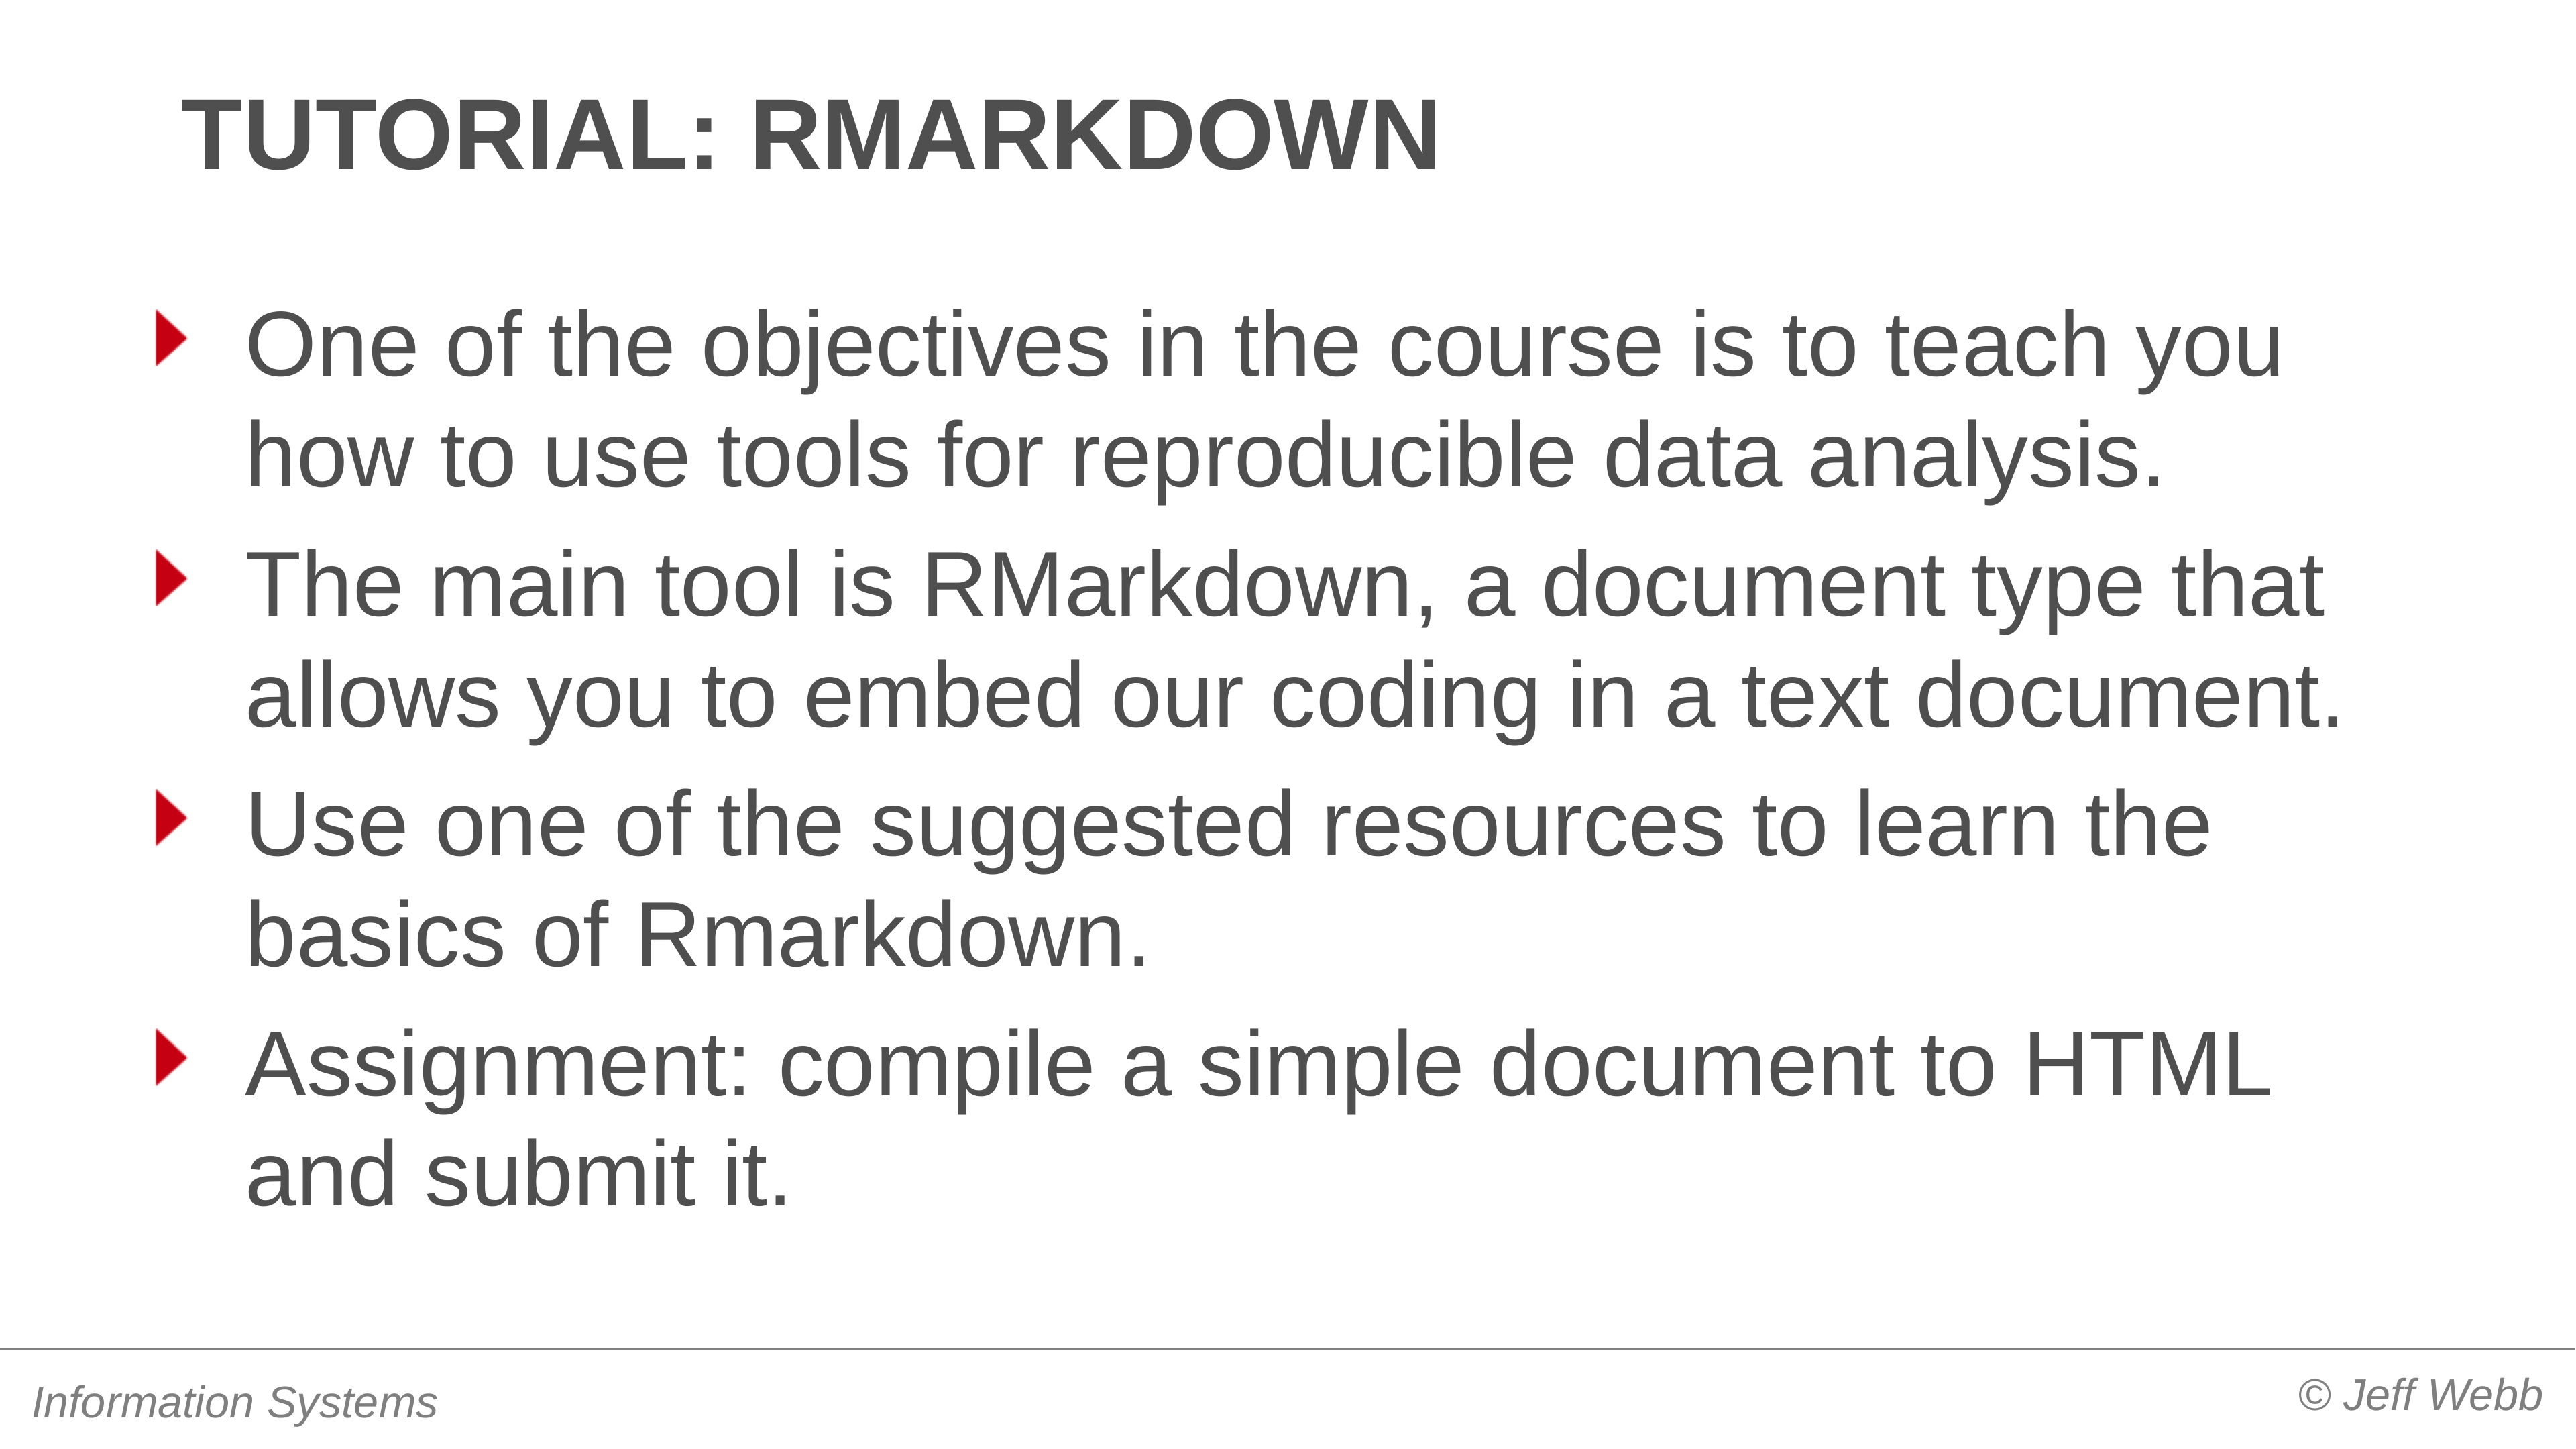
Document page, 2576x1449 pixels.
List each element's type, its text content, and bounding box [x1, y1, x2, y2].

picture [153, 307, 190, 372]
picture [153, 1026, 190, 1091]
title Tutorial: Rmarkdown [128, 52, 2447, 202]
picture [153, 786, 190, 851]
list One of the objectives in the course is to teach you how to use tools for reproducible data analysis. The main tool is RMarkdown, a document type that allows you to embed our coding in a text document. Use one of the suggested resources to learn the basics of Rmarkdown. Assignment: compile a simple document to HTML and submit it. [128, 271, 2447, 1243]
picture [153, 547, 190, 612]
